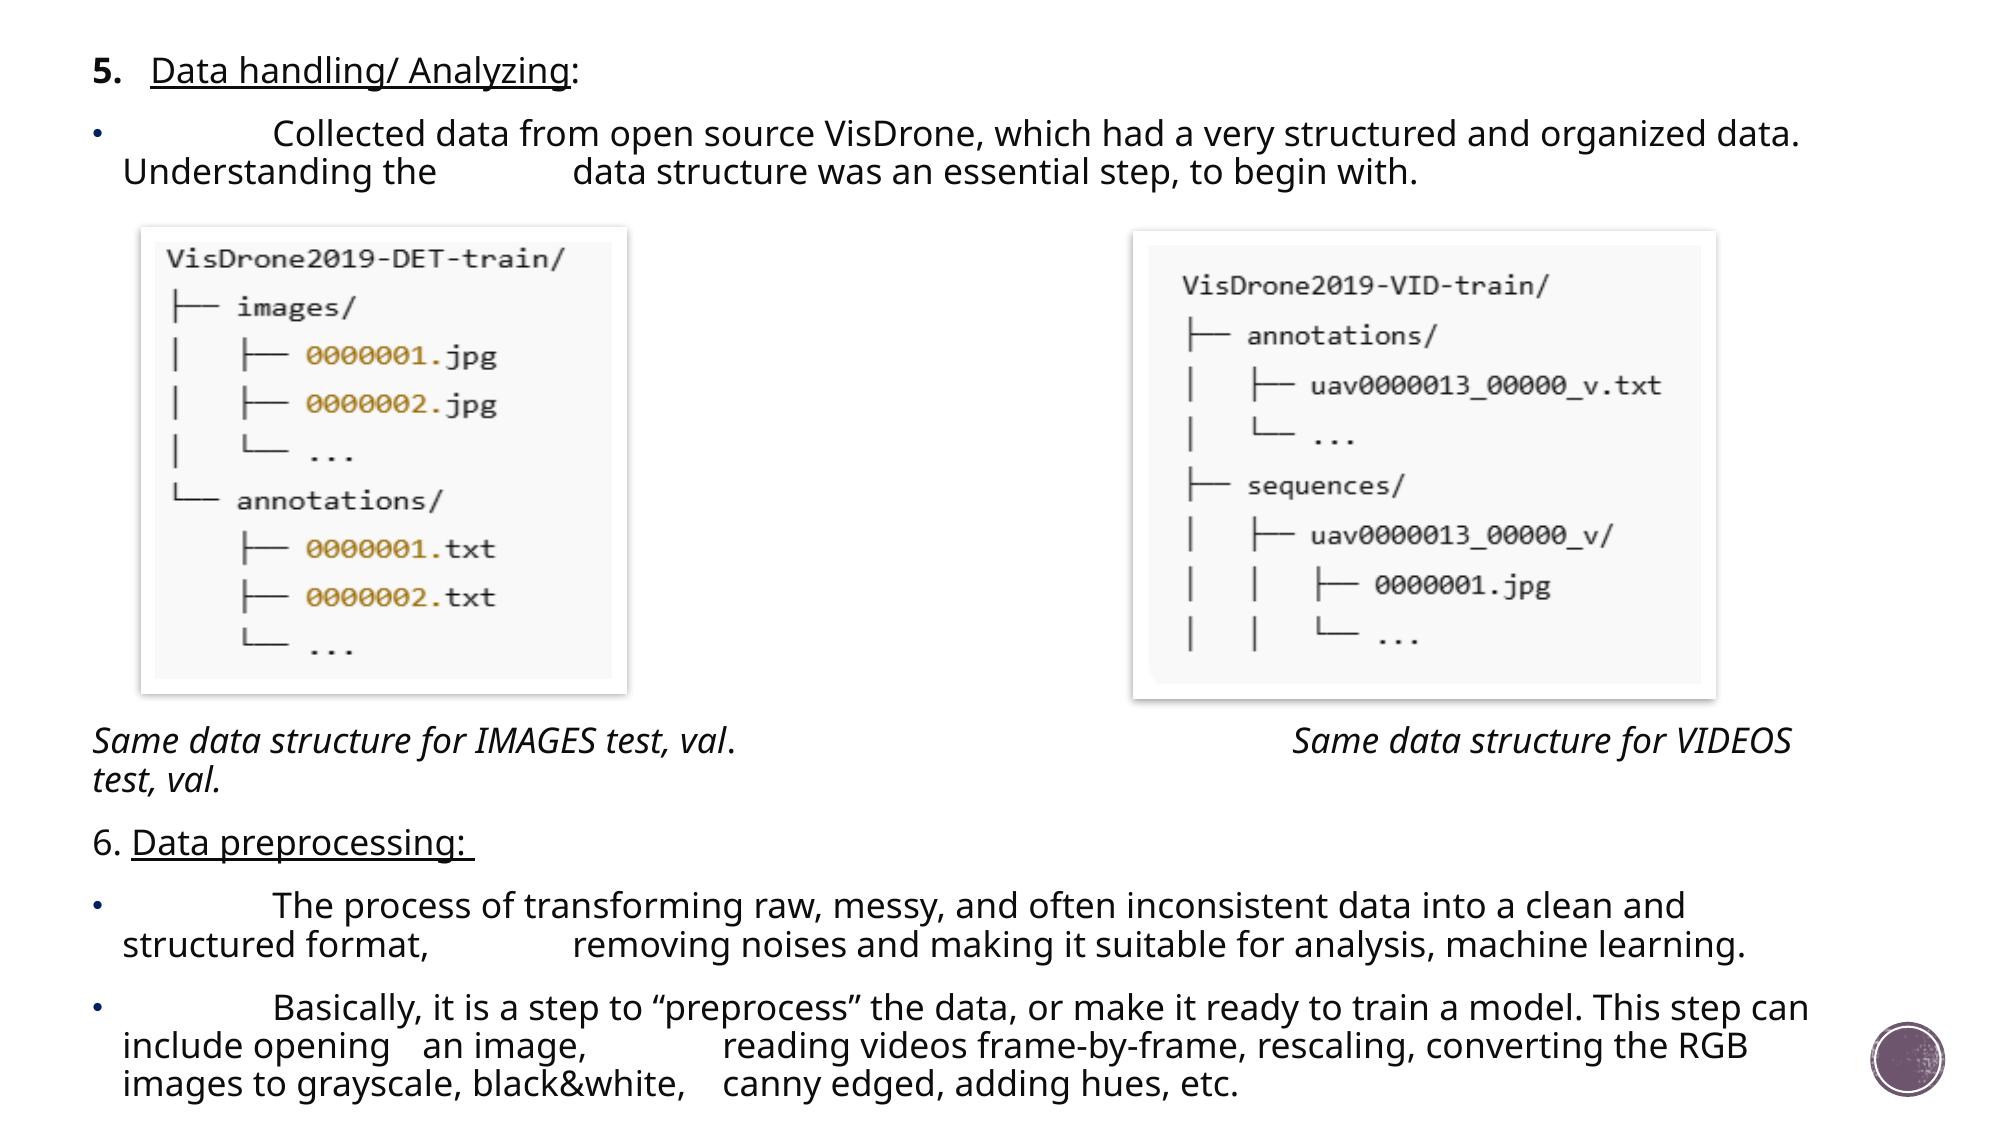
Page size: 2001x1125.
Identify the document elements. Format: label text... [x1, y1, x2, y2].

picture [155, 242, 612, 679]
list 5. Data handling/ Analyzing: Collected data from open source VisDrone, which had a very structured and organized data. Understanding the data structure was an essential step, to begin with. Same data structure for IMAGES test, val. Same data structure for VIDEOS test, val. 6. Data preprocessing: The process of transforming raw, messy, and often inconsistent data into a clean and structured format, removing noises and making it suitable for analysis, machine learning. Basically, it is a step to “preprocess” the data, or make it ready to train a model. This step can include opening an image, reading videos frame-by-frame, rescaling, converting the RGB images to grayscale, black&white, canny edged, adding hues, etc. [77, 45, 1875, 1125]
picture [1148, 245, 1701, 684]
